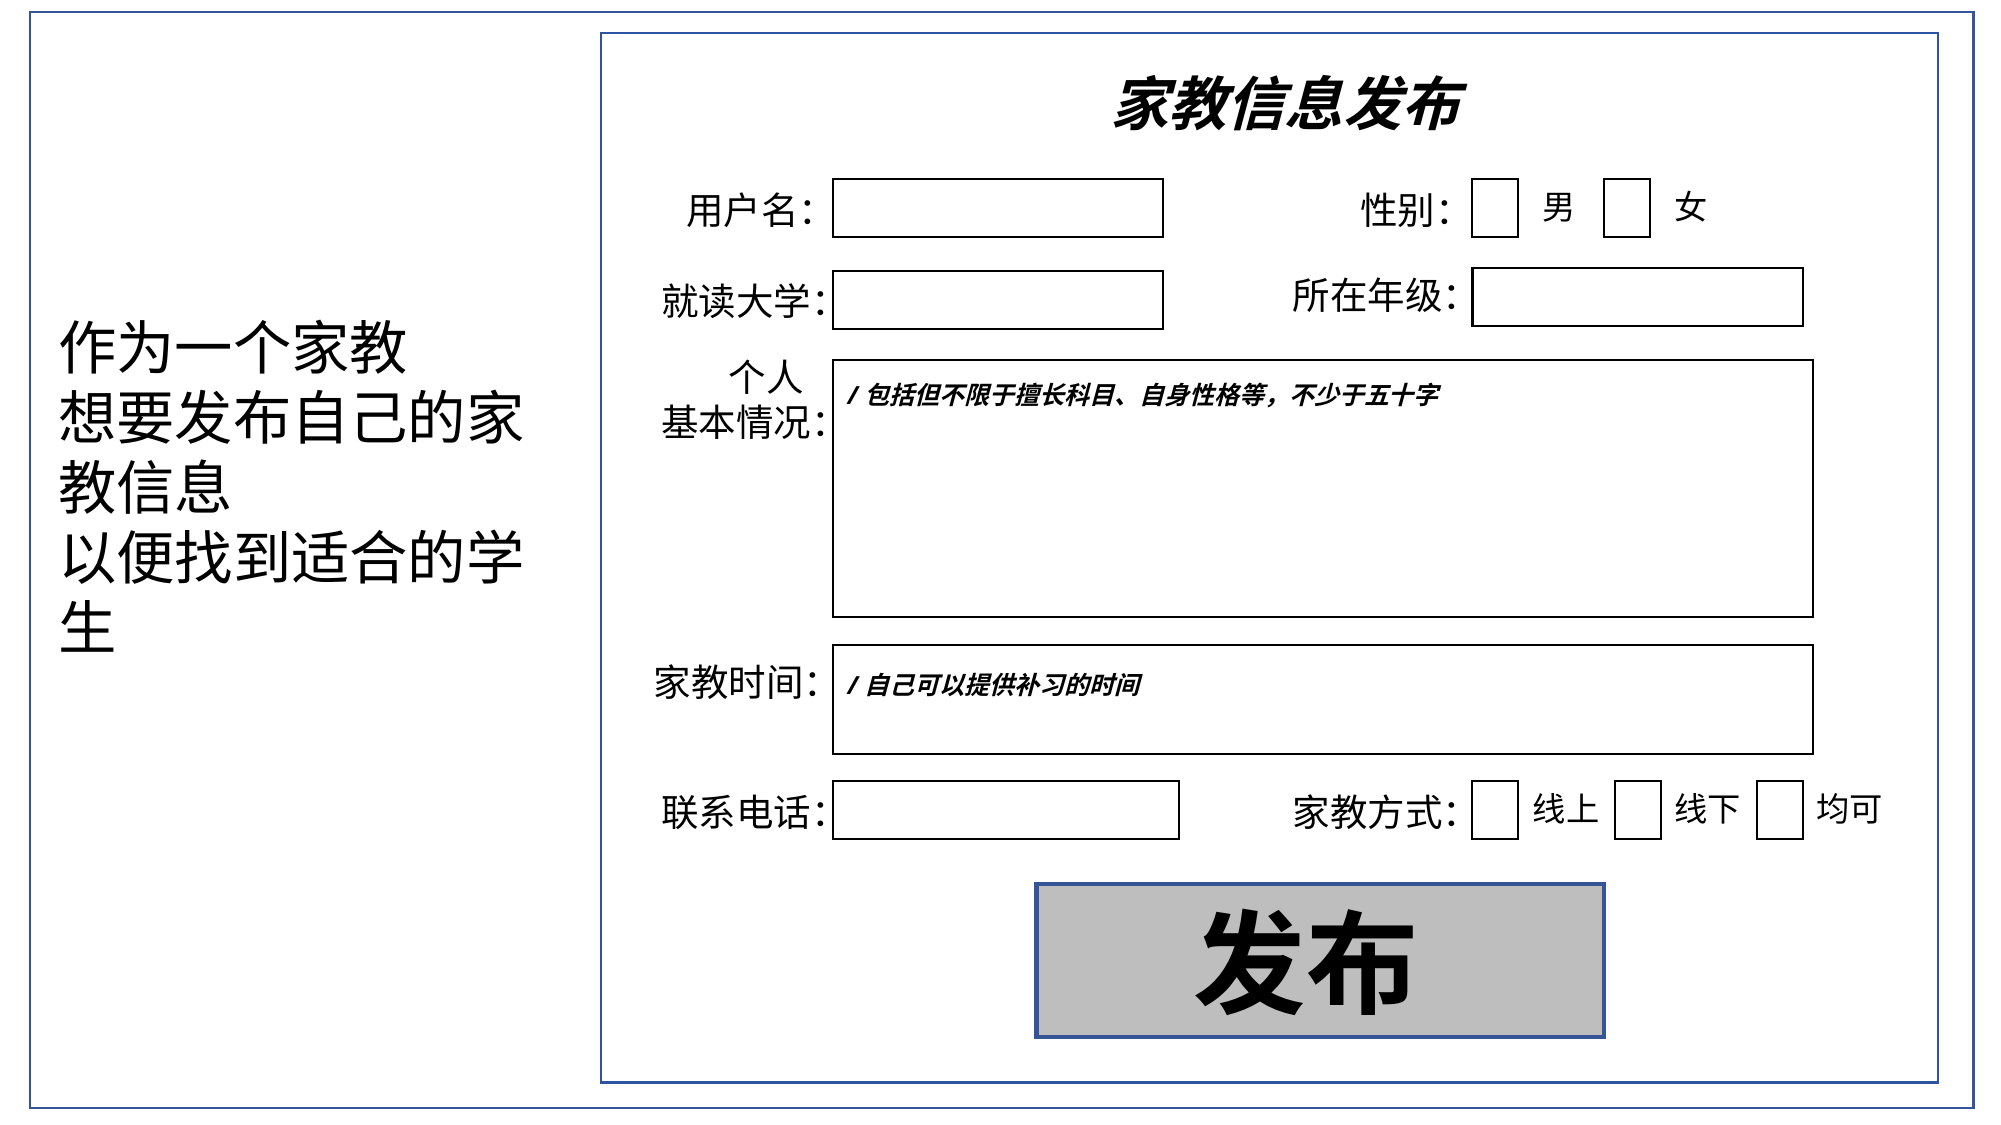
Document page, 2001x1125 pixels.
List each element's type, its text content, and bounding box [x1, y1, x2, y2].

text_box 用户名： [671, 179, 866, 239]
text_box 男 [1528, 179, 1603, 234]
text_box /包括但不限于擅长科目、自身性格等，不少于五十字 [833, 372, 1500, 418]
text_box [29, 11, 1975, 1109]
text_box 联系电话： [620, 781, 855, 841]
text_box 作为一个家教 想要发布自己的家教信息 以便找到适合的学生 [43, 303, 586, 669]
text_box [1614, 780, 1662, 840]
text_box [1756, 780, 1804, 840]
text_box 线上 [1518, 781, 1614, 836]
text_box 均可 [1801, 781, 1924, 836]
text_box [832, 780, 1180, 840]
text_box /自己可以提供补习的时间 [833, 662, 1500, 707]
text_box 家教方式： [1252, 781, 1519, 842]
text_box [1603, 178, 1651, 238]
text_box 家教时间： [638, 651, 832, 712]
text_box [832, 178, 1164, 238]
text_box [1035, 883, 1605, 1038]
text_box 就读大学： [620, 271, 855, 331]
text_box [1471, 780, 1519, 840]
text_box [832, 644, 1814, 755]
text_box 线下 [1659, 781, 1756, 836]
text_box [600, 32, 1939, 1084]
text_box [832, 270, 1164, 330]
text_box [1471, 178, 1519, 238]
text_box 发布 [1179, 885, 1846, 1036]
text_box 所在年级： [1252, 264, 1519, 325]
text_box [832, 359, 1814, 618]
text_box 性别： [1345, 179, 1540, 239]
text_box 个人 基本情况： [620, 346, 855, 451]
text_box 女 [1659, 179, 1782, 234]
text_box 家教信息发布 [1095, 59, 1763, 145]
text_box [1471, 267, 1804, 327]
